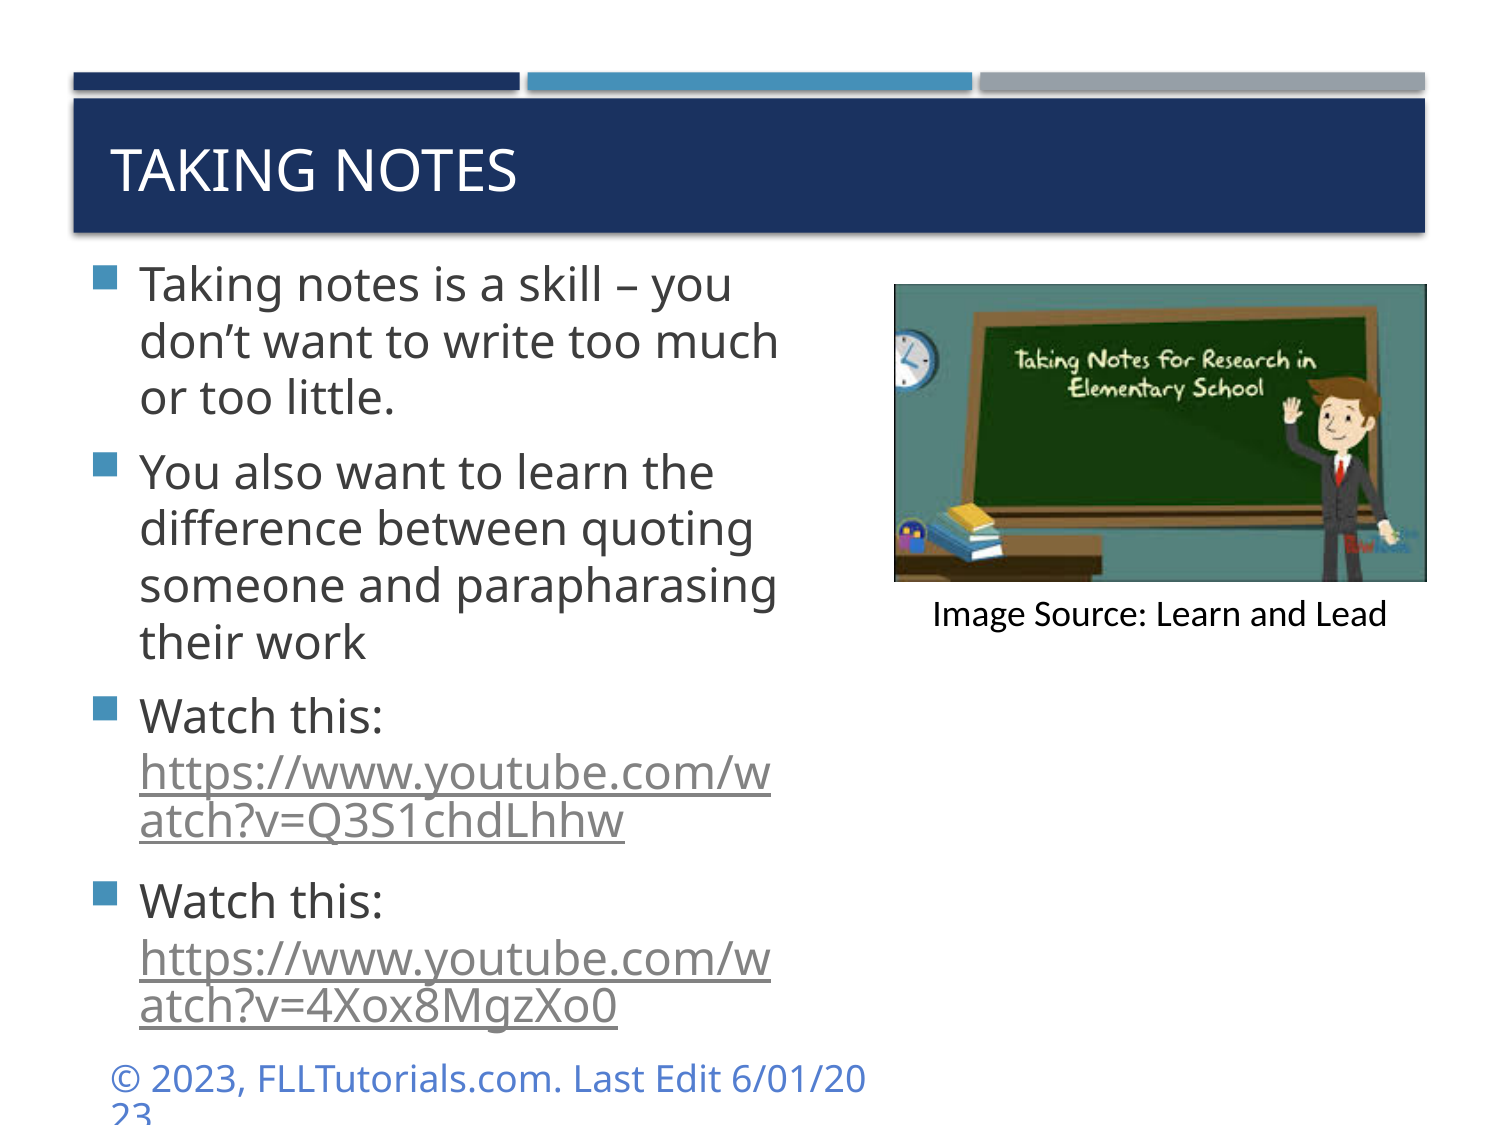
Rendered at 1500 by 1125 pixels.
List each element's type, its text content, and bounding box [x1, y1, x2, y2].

picture [893, 283, 1427, 583]
list Taking notes is a skill – you don’t want to write too much or too little. You also want to learn the difference between quoting someone and parapharasing their work Watch this: https://www.youtube.com/watch?v=Q3S1chdLhhw Watch this: https://www.youtube.com/watch?v=4Xox8MgzXo0 [73, 246, 802, 962]
footer © 2023, FLLTutorials.com. Last Edit 6/01/2023 [95, 1047, 895, 1108]
text_box Image Source: Learn and Lead [894, 591, 1427, 732]
title TAKING NOTES [95, 112, 1406, 211]
